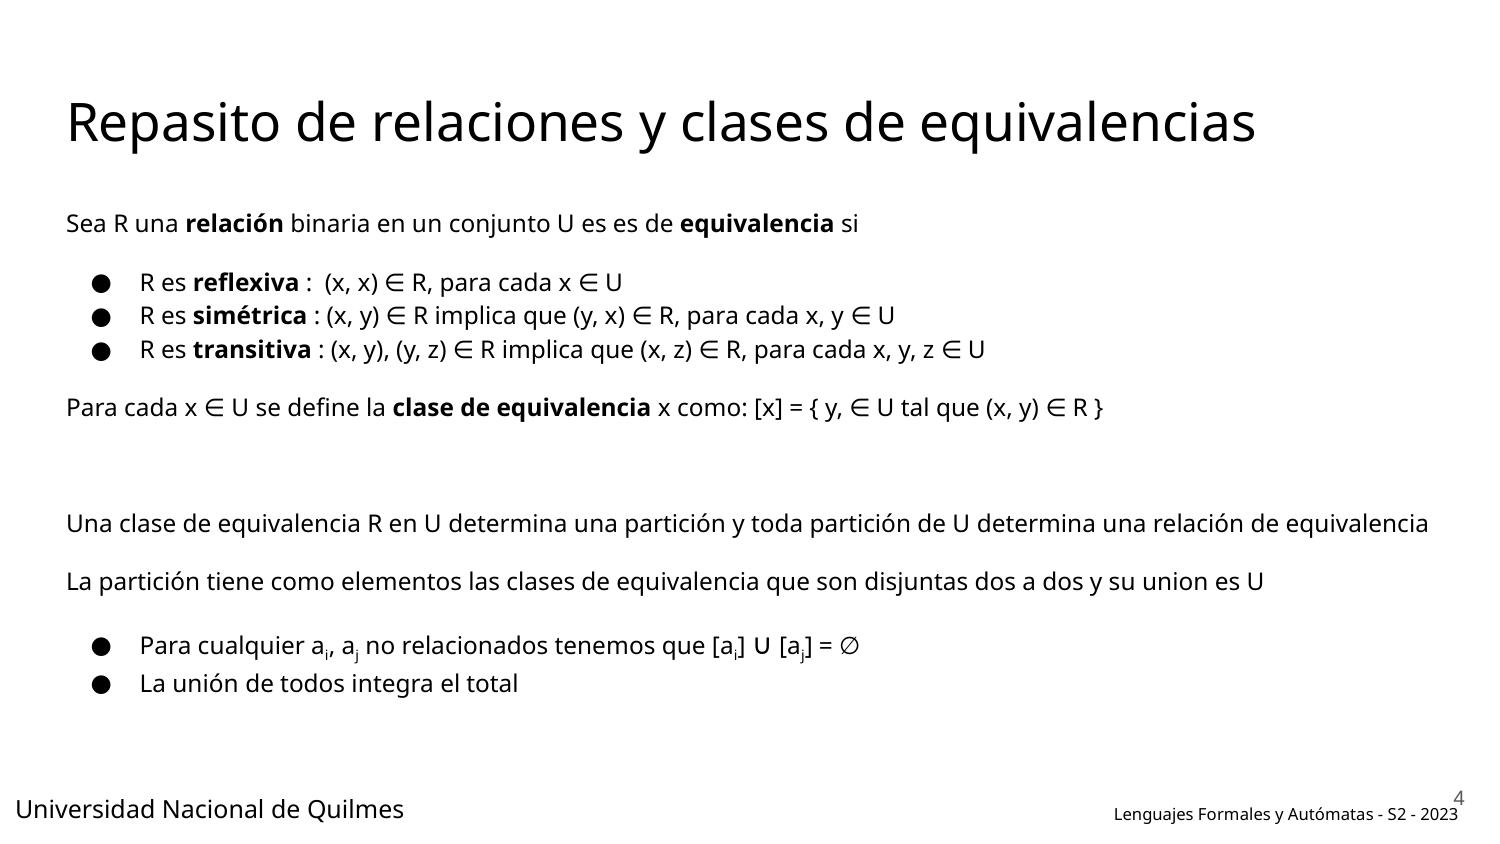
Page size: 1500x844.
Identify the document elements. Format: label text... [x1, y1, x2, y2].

title Repasito de relaciones y clases de equivalencias [51, 72, 1449, 167]
slide_number ‹#› [1389, 764, 1480, 830]
list Sea R una relación binaria en un conjunto U es es de equivalencia si R es reflexiva : (x, x) ∈ R, para cada x ∈ U R es simétrica : (x, y) ∈ R implica que (y, x) ∈ R, para cada x, y ∈ U R es transitiva : (x, y), (y, z) ∈ R implica que (x, z) ∈ R, para cada x, y, z ∈ U Para cada x ∈ U se define la clase de equivalencia x como: [x] = { y, ∈ U tal que (x, y) ∈ R } Una clase de equivalencia R en U determina una partición y toda partición de U determina una relación de equivalencia La partición tiene como elementos las clases de equivalencia que son disjuntas dos a dos y su union es U Para cualquier ai, aj no relacionados tenemos que [ai] ∪ [aj] = ∅ La unión de todos integra el total [51, 189, 1449, 750]
text_box Lenguajes Formales y Autómatas - S2 - 2023 [1098, 788, 1500, 837]
subtitle Universidad Nacional de Quilmes [0, 781, 524, 844]
